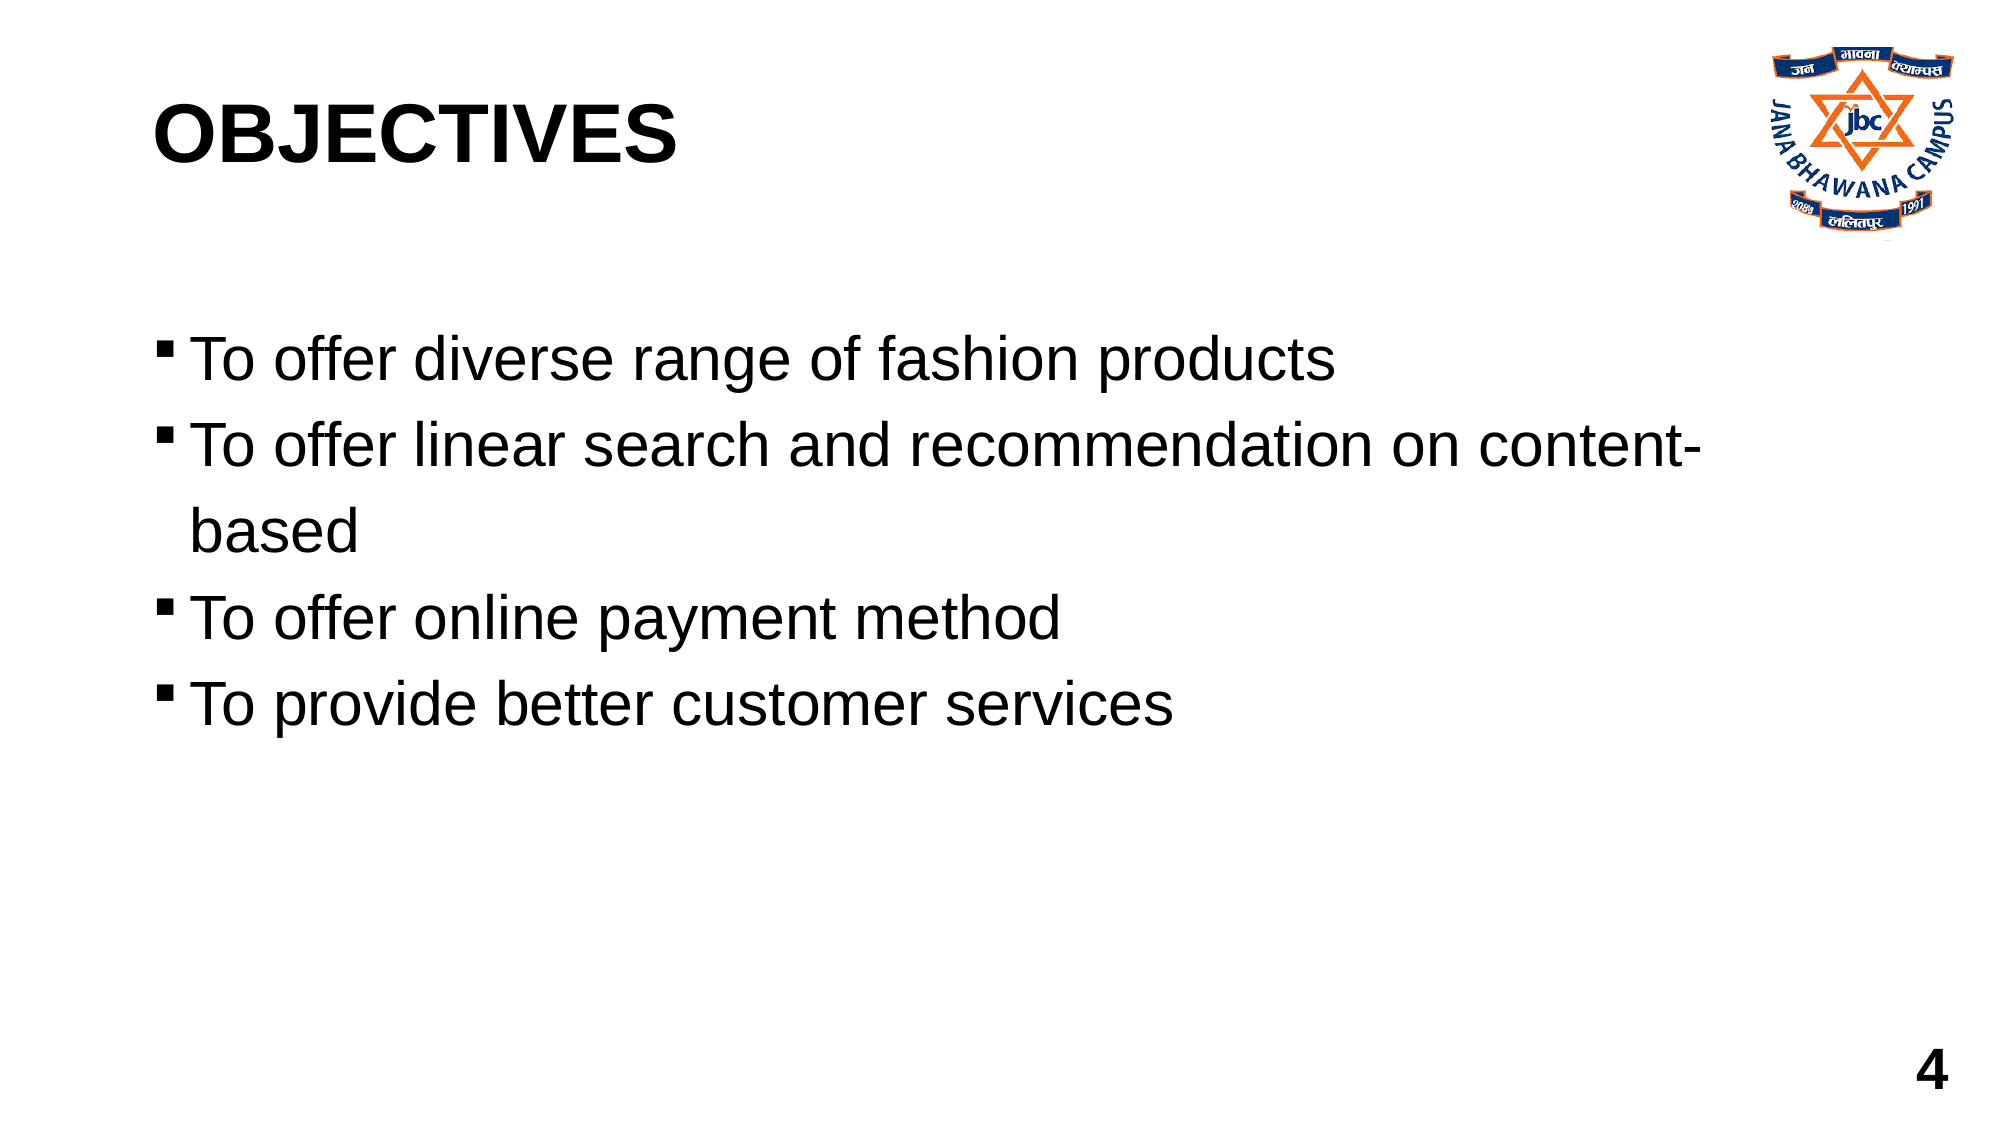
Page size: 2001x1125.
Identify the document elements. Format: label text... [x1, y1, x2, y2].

picture [1761, 37, 1964, 241]
list To offer diverse range of fashion products To offer linear search and recommendation on content- based To offer online payment method To provide better customer services [137, 299, 1863, 1014]
slide_number 4 [1513, 1035, 1964, 1097]
title OBJECTIVES [137, 26, 1732, 245]
